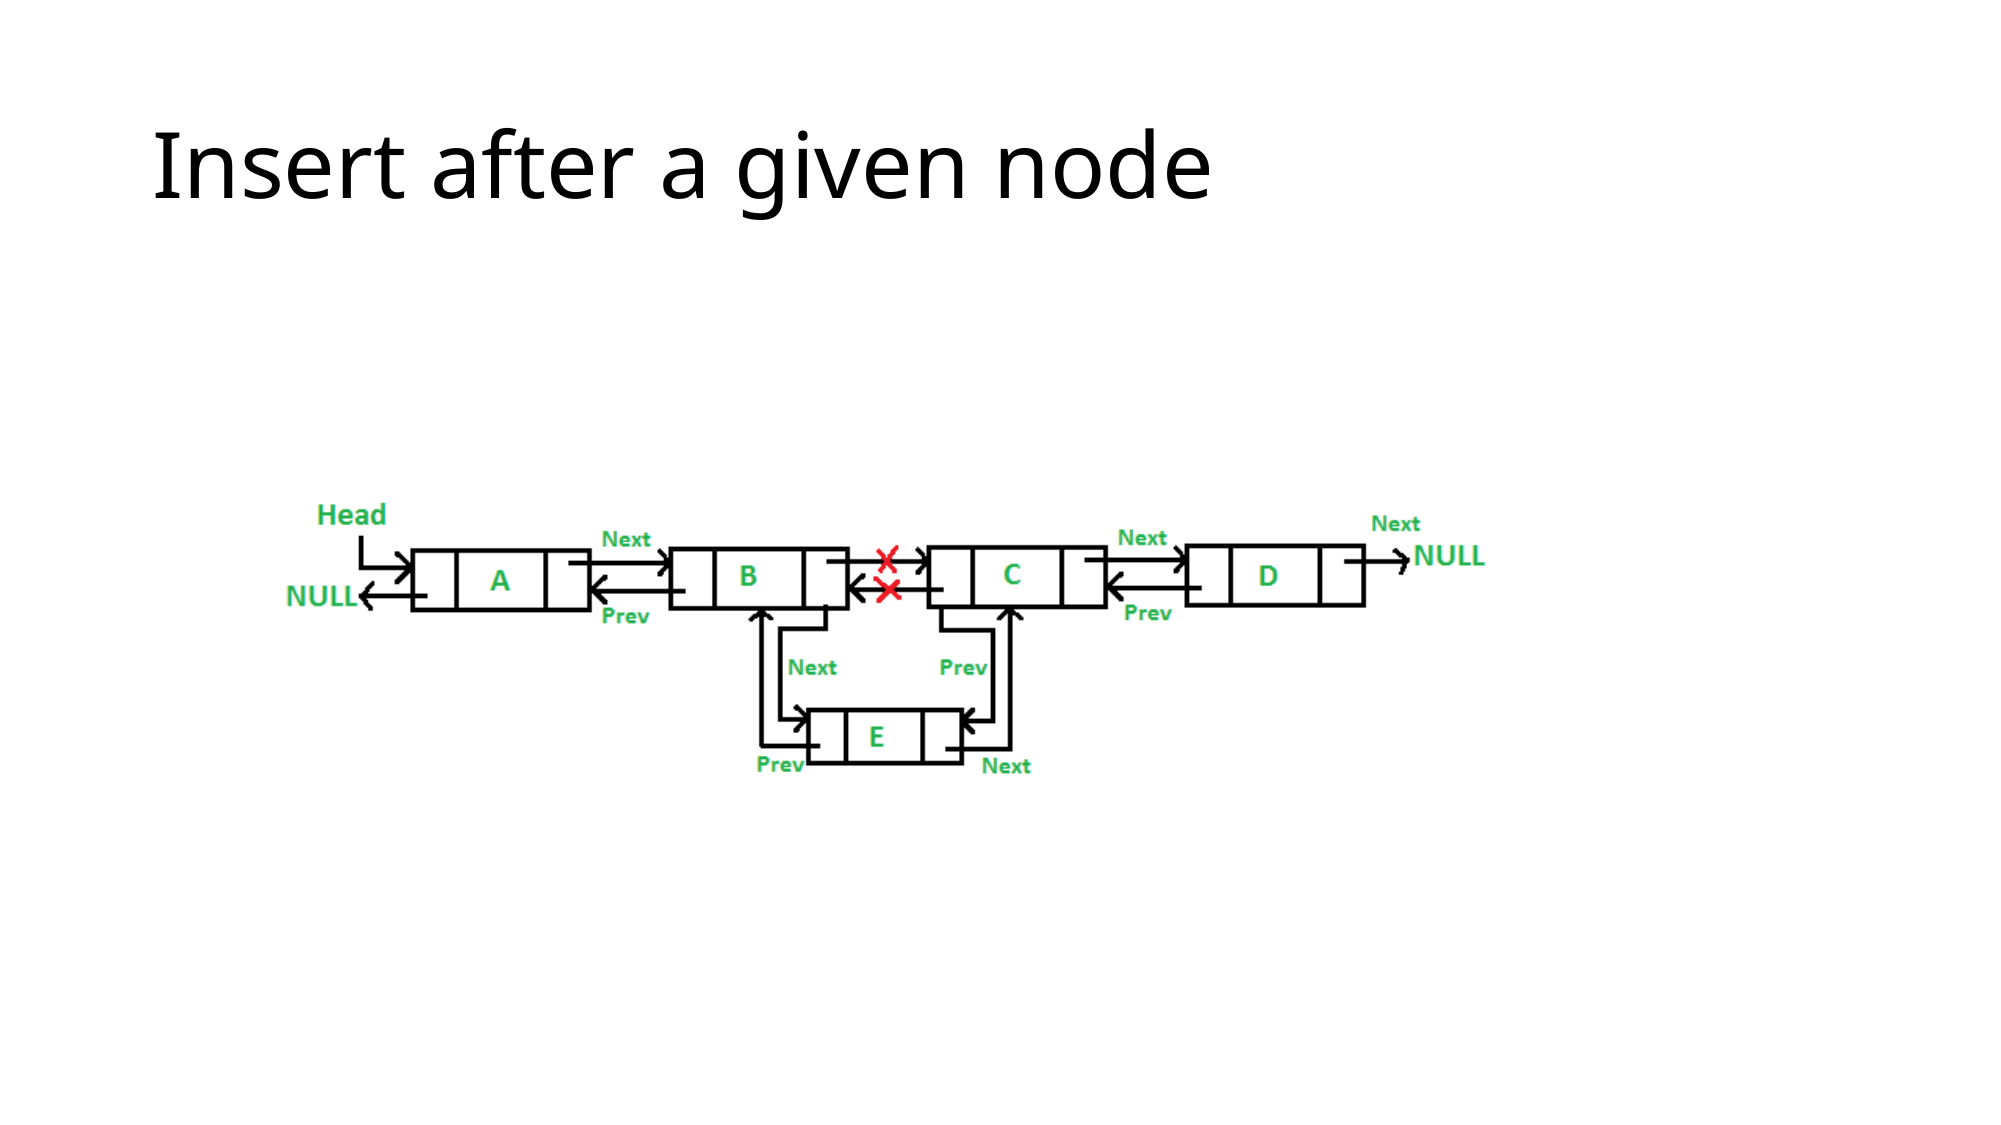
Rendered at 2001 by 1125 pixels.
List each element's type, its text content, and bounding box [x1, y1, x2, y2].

picture [223, 450, 1823, 931]
title Insert after a given node [137, 59, 1863, 278]
